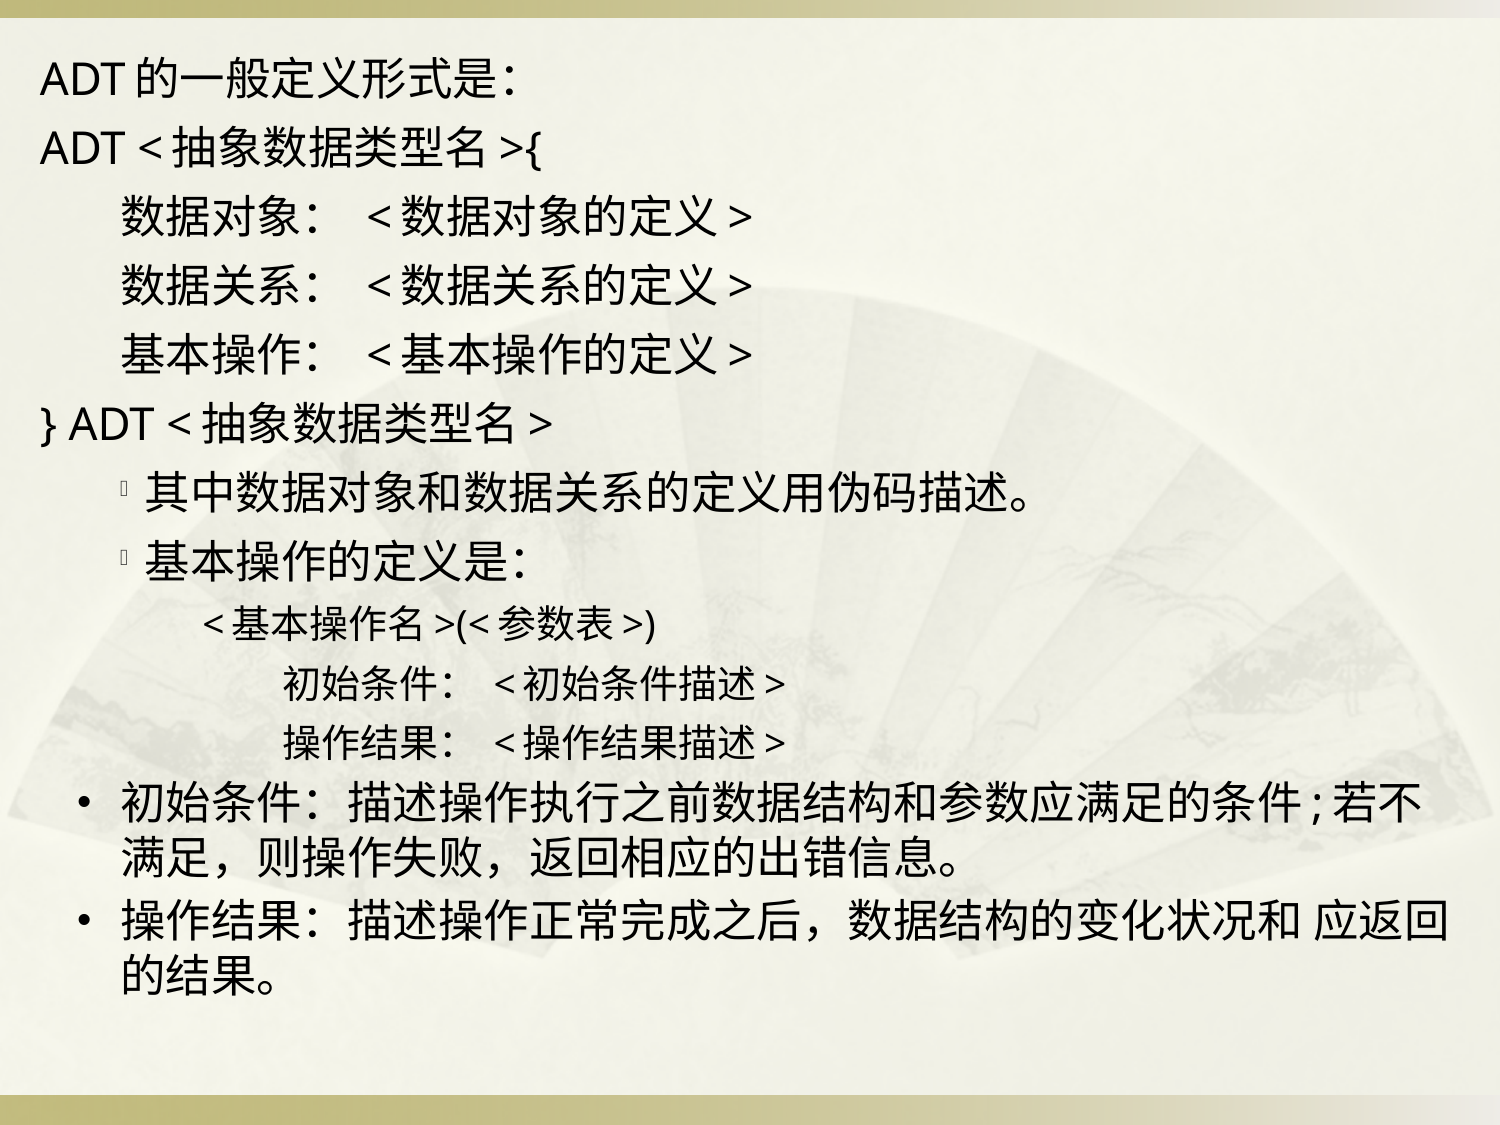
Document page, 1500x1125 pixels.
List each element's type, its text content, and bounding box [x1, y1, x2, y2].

list ADT的一般定义形式是： ADT <抽象数据类型名>{ 数据对象： <数据对象的定义> 数据关系： <数据关系的定义> 基本操作： <基本操作的定义> } ADT <抽象数据类型名> 其中数据对象和数据关系的定义用伪码描述。 基本操作的定义是： <基本操作名>(<参数表>) 初始条件： <初始条件描述> 操作结果： <操作结果描述> 初始条件：描述操作执行之前数据结构和参数应满足的条件;若不满足，则操作失败，返回相应的出错信息。 操作结果：描述操作正常完成之后，数据结构的变化状况和 应返回的结果。 [24, 37, 1471, 1012]
